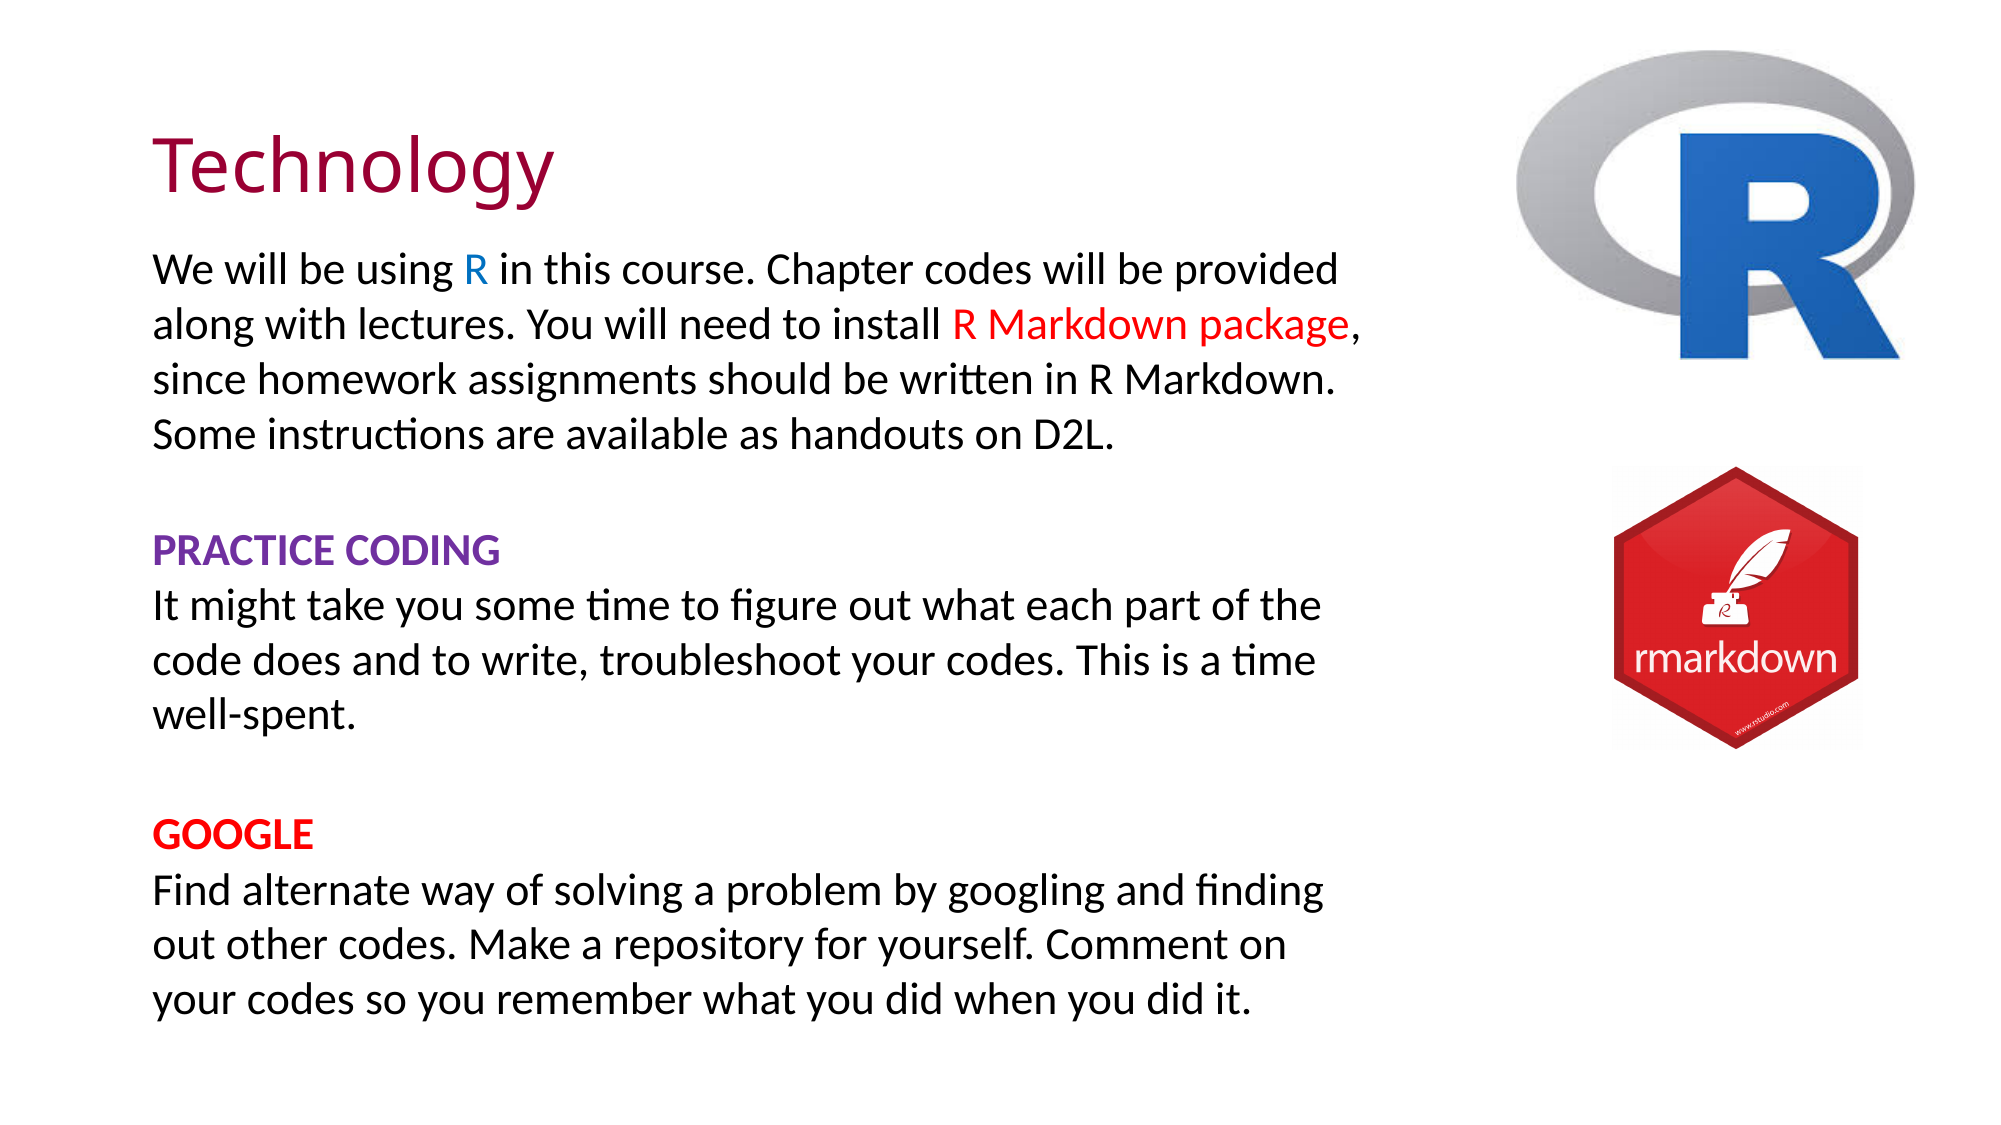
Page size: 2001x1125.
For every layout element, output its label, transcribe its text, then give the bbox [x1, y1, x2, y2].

text_box GOOGLE Find alternate way of solving a problem by googling and finding out other codes. Make a repository for yourself. Comment on your codes so you remember what you did when you did it. [137, 796, 1369, 1032]
picture [1516, 49, 1916, 360]
text_box We will be using R in this course. Chapter codes will be provided along with lectures. You will need to install R Markdown package, since homework assignments should be written in R Markdown. Some instructions are available as handouts on D2L. [137, 231, 1421, 467]
picture [1611, 466, 1863, 750]
text_box PRACTICE CODING It might take you some time to figure out what each part of the code does and to write, troubleshoot your codes. This is a time well-spent. [137, 511, 1369, 747]
title Technology [137, 59, 1000, 231]
